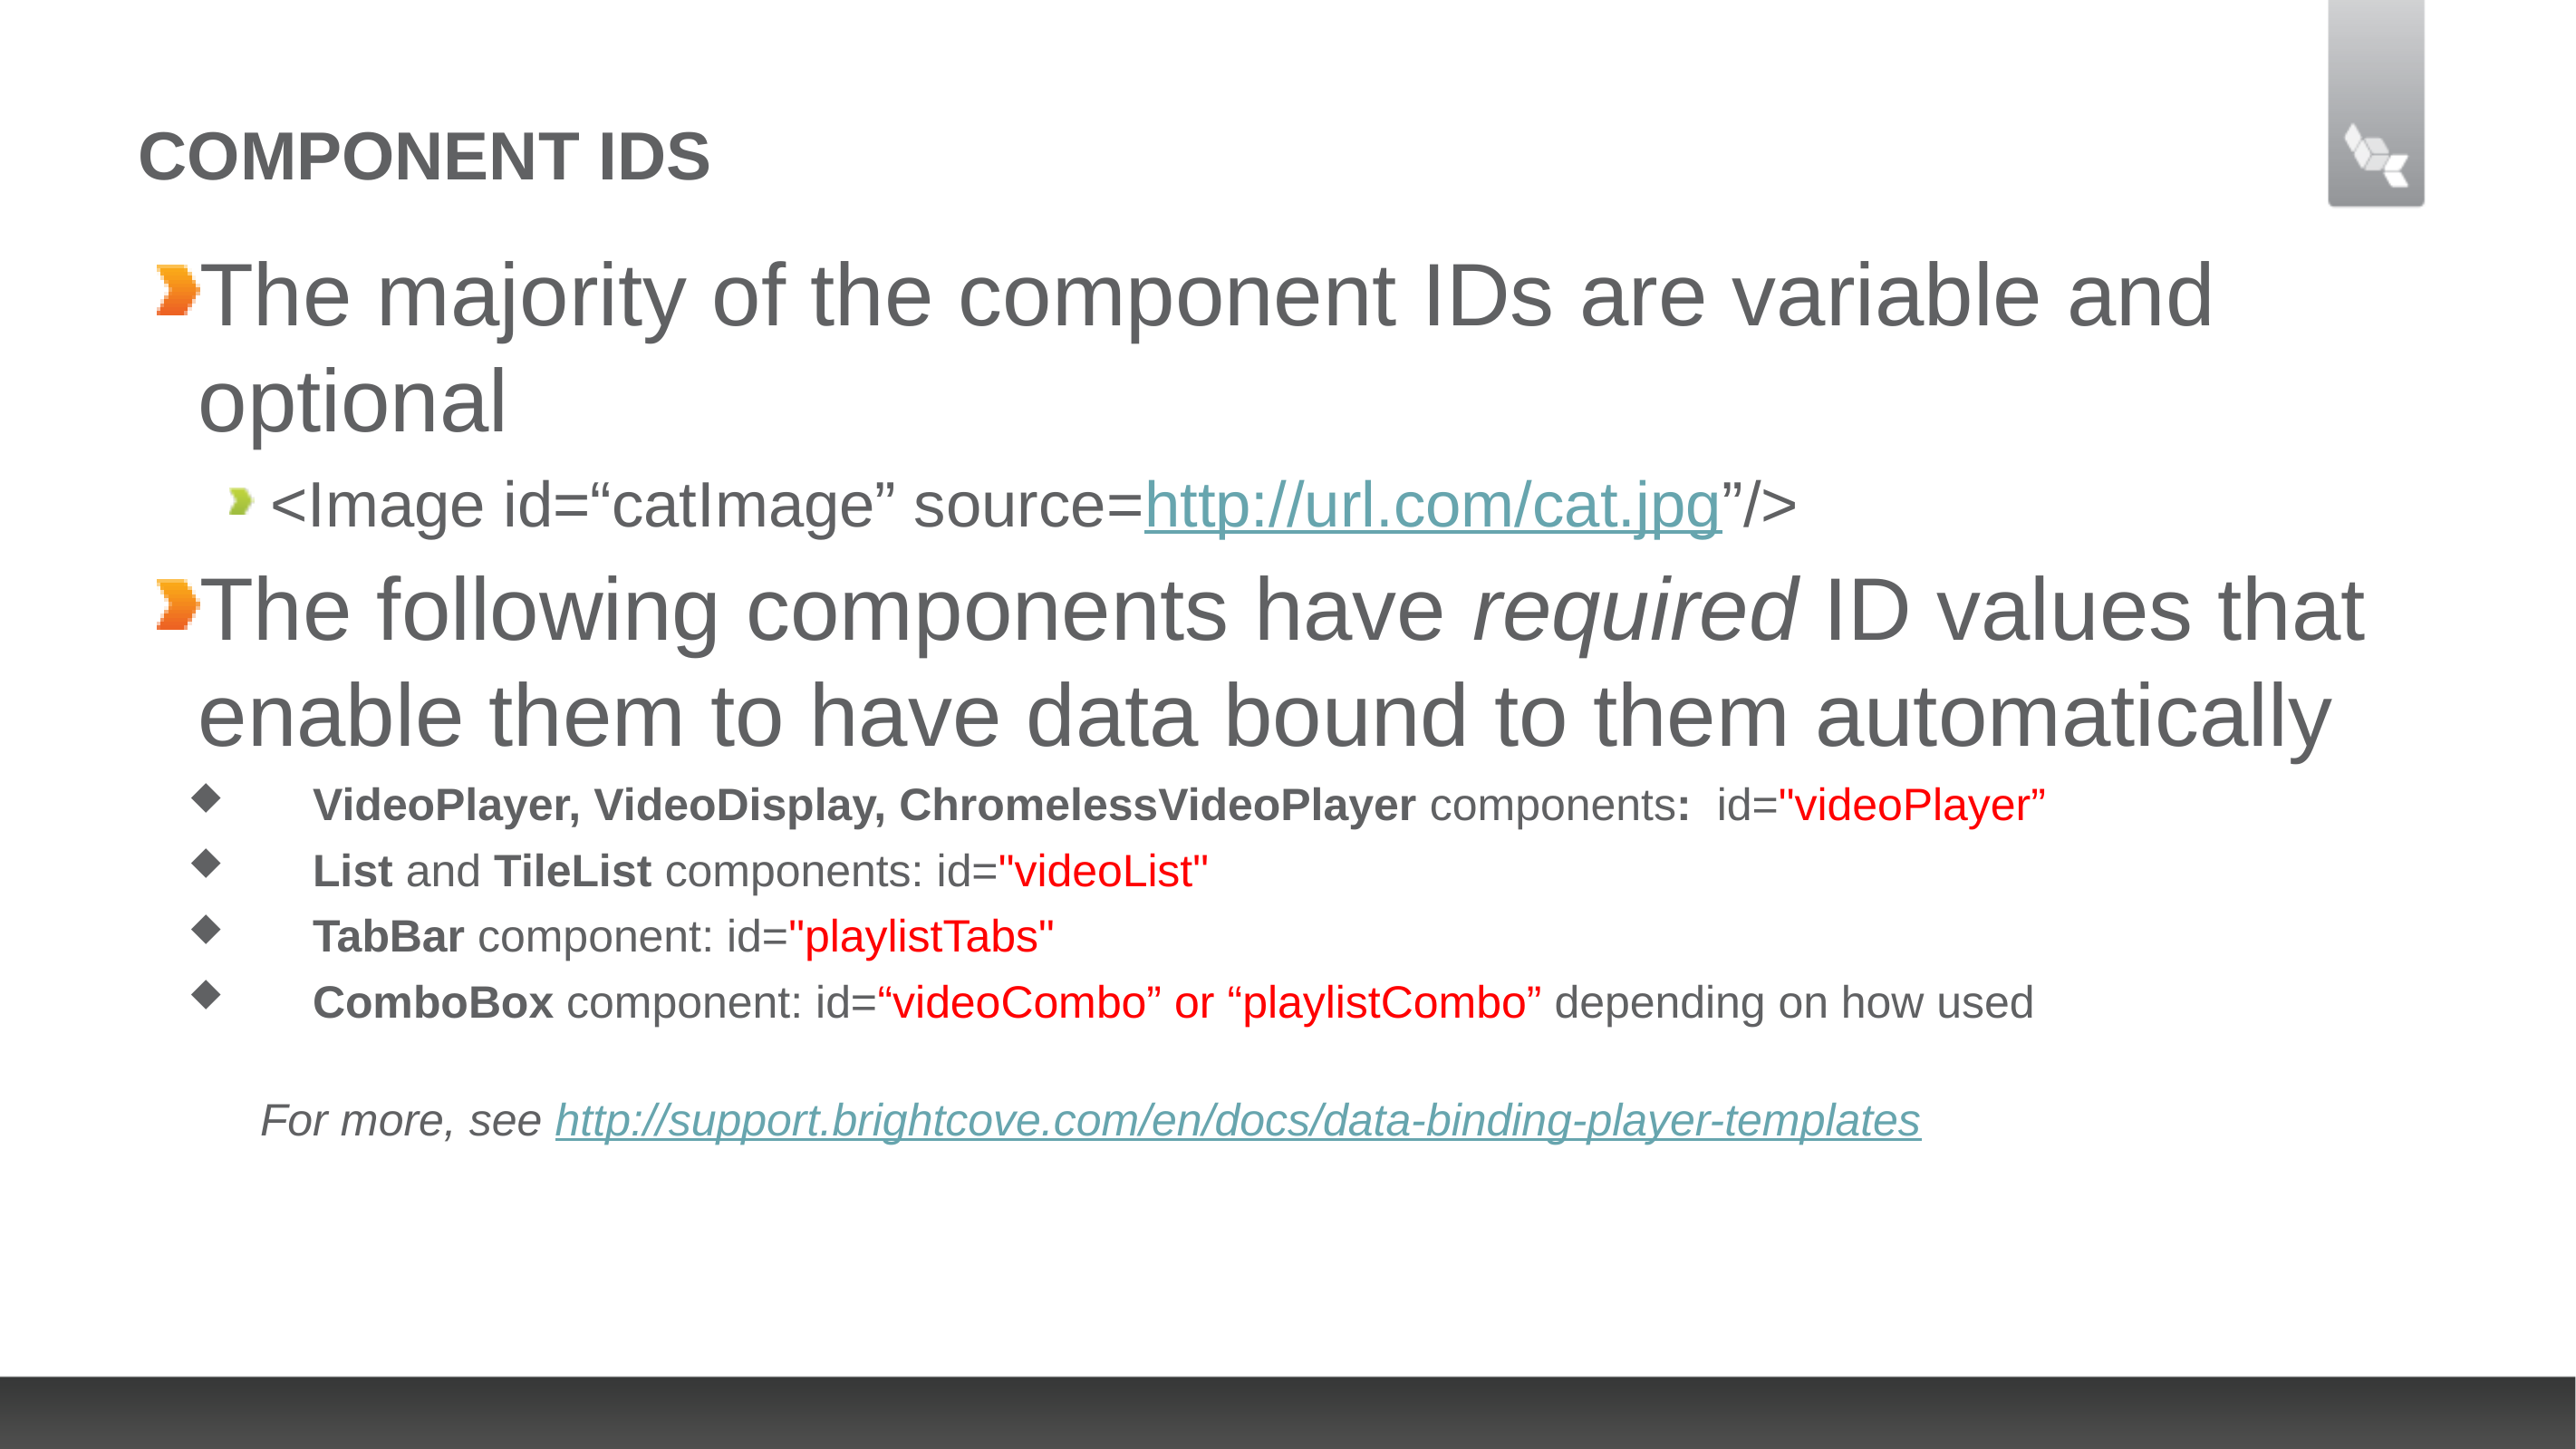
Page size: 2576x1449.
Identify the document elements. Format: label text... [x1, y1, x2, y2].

picture [0, 0, 2576, 1449]
list The majority of the component IDs are variable and optional <Image id=“catImage” source=http://url.com/cat.jpg”/> The following components have required ID values that enable them to have data bound to them automatically VideoPlayer, VideoDisplay, ChromelessVideoPlayer components: id="videoPlayer” List and TileList components: id="videoList" TabBar component: id="playlistTabs" ComboBox component: id=“videoCombo” or “playlistCombo” depending on how used For more, see http://support.brightcove.com/en/docs/data-binding-player-templates [134, 225, 2405, 1353]
title Component IDs [115, 43, 2270, 261]
